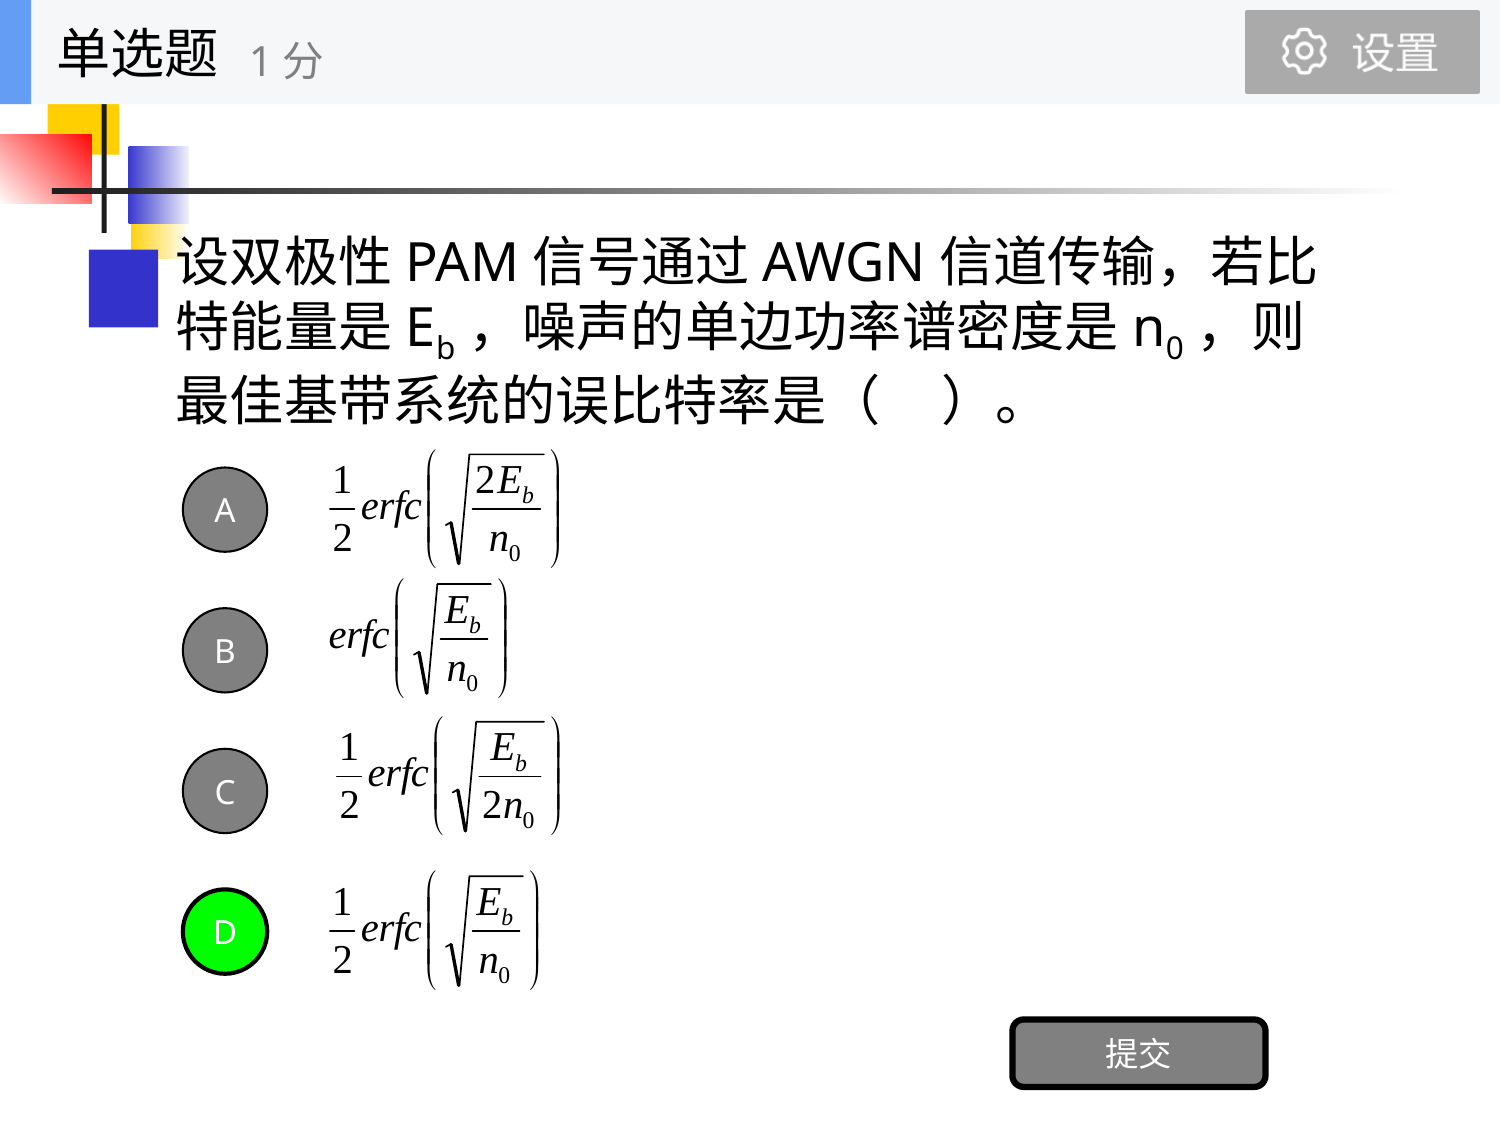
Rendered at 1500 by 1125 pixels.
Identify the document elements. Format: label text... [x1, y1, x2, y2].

text_box D [180, 887, 270, 976]
text_box B [180, 606, 270, 695]
text_box C [180, 746, 270, 836]
picture [1245, 10, 1480, 94]
text_box 设双极性PAM信号通过AWGN信道传输，若比特能量是Eb，噪声的单边功率谱密度是n0，则最佳基带系统的误比特率是（ ）。 [161, 190, 1362, 468]
picture [322, 862, 552, 1001]
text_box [0, 0, 1500, 105]
text_box A [180, 465, 270, 554]
picture [322, 440, 572, 847]
text_box 提交 [1010, 1017, 1268, 1090]
